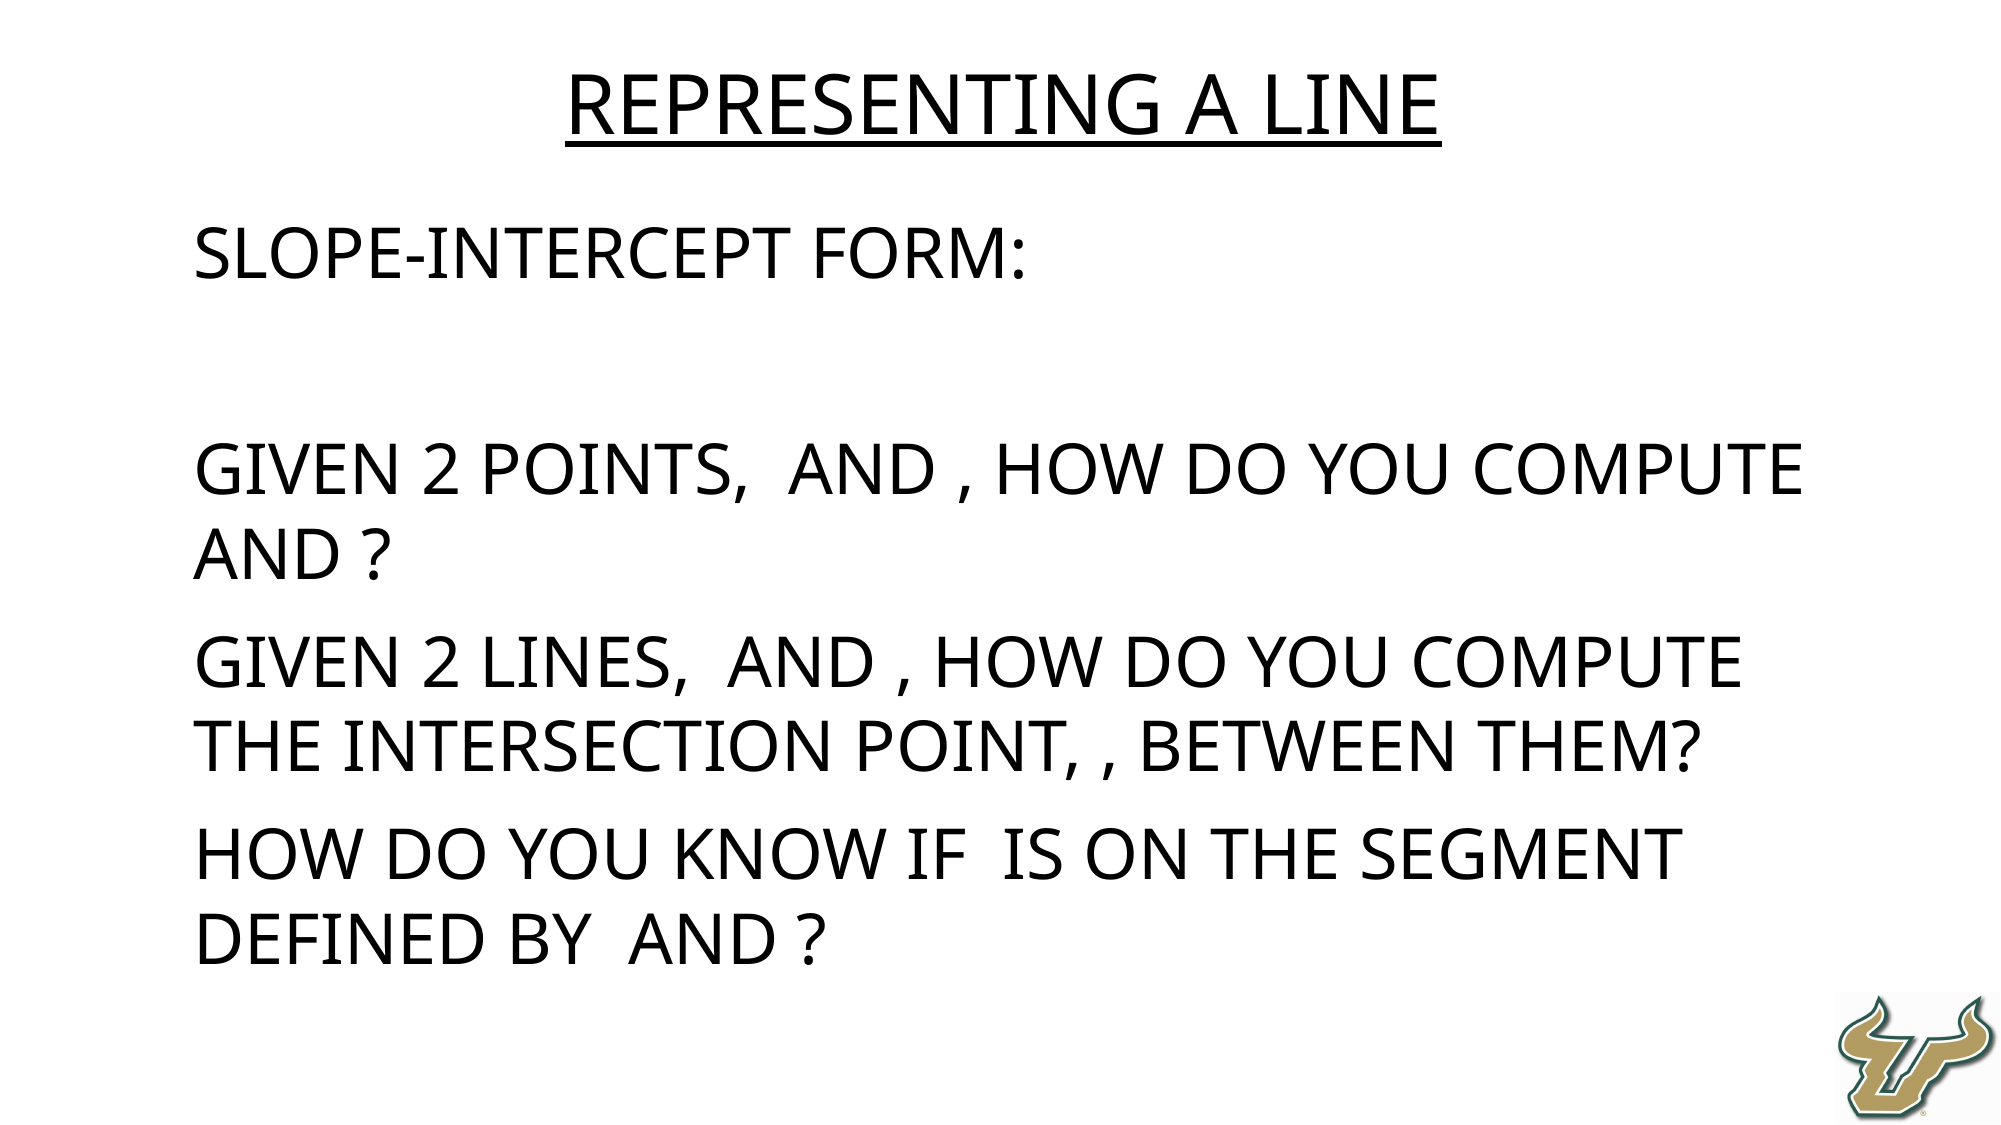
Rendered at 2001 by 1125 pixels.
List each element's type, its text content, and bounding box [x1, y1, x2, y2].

list Representing a Line [261, 43, 1739, 172]
picture [1835, 992, 2000, 1124]
